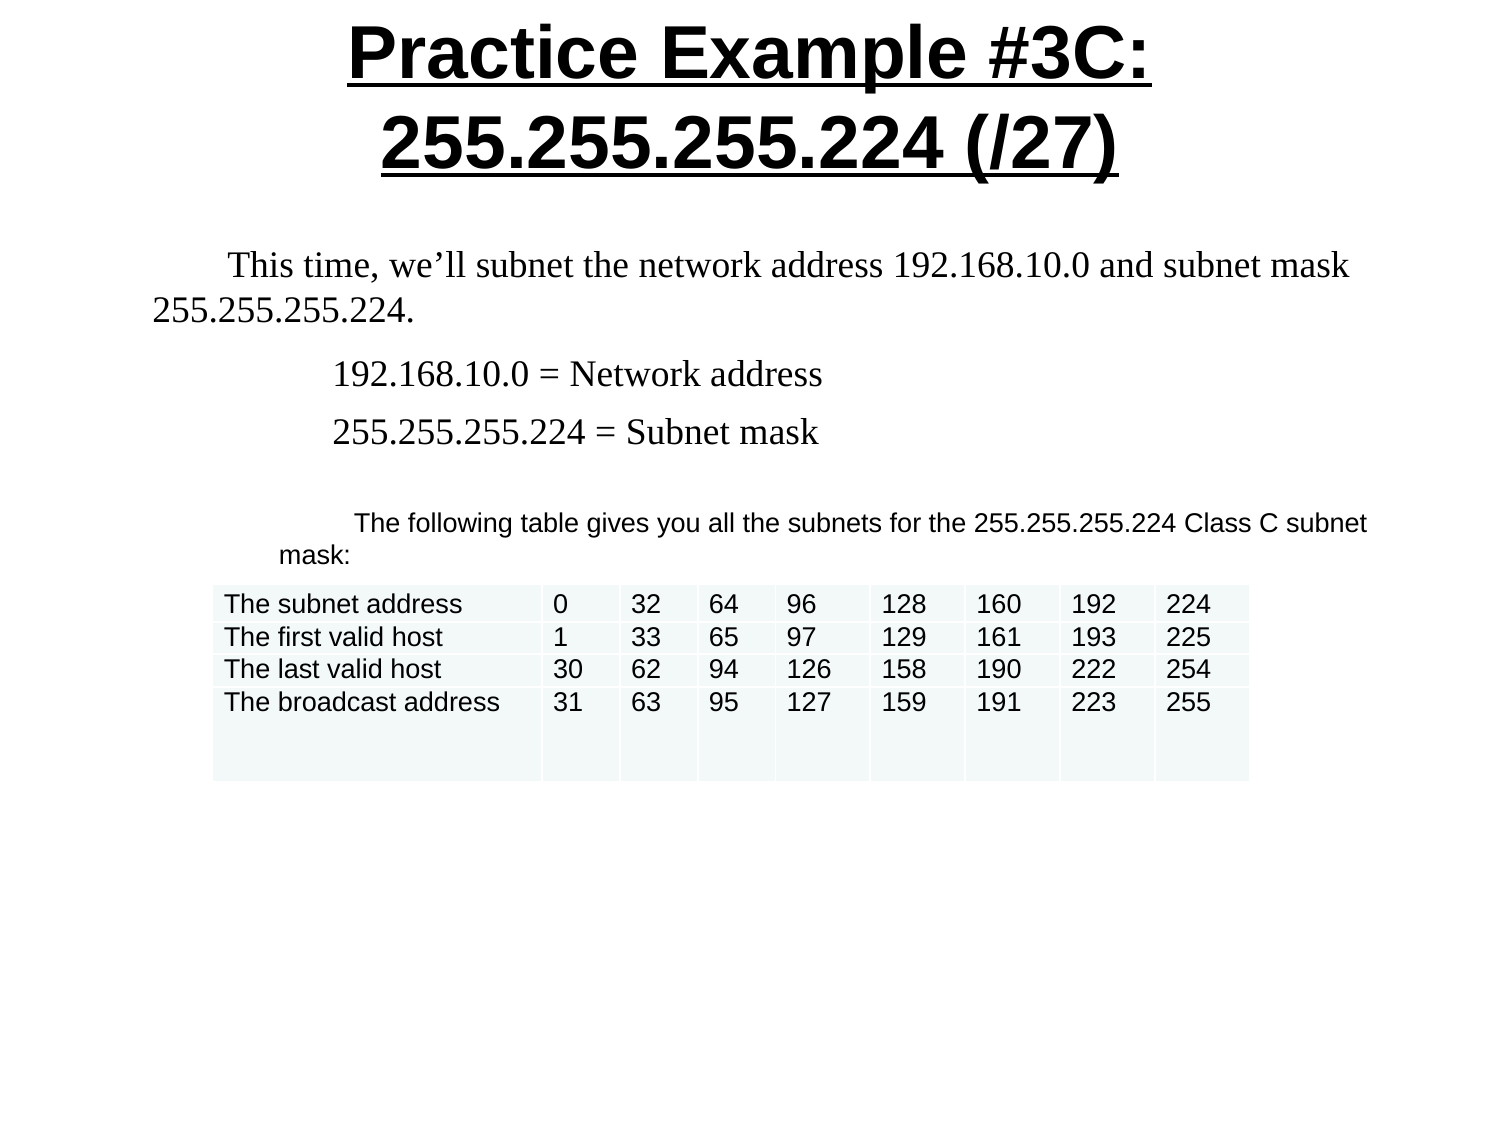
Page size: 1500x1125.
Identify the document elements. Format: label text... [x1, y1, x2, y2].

table_cell 31 [543, 688, 619, 781]
table_cell 97 [776, 623, 869, 653]
table_cell 193 [1061, 623, 1154, 653]
table_cell 222 [1061, 655, 1154, 686]
table_cell 126 [776, 655, 869, 686]
table_cell 30 [543, 655, 619, 686]
title Practice Example #3C: 255.255.255.224 (/27) [75, 45, 1425, 232]
table_cell 191 [966, 688, 1059, 781]
table_cell 127 [776, 688, 869, 781]
text_box This time, we’ll subnet the network address 192.168.10.0 and subnet mask 255.255.255.224. 192.168.10.0 = Network address 255.255.255.224 = Subnet mask [62, 232, 1463, 459]
table_cell 95 [699, 688, 775, 781]
table_header 160 [966, 585, 1059, 621]
table_header 96 [776, 585, 869, 621]
text_box The following table gives you all the subnets for the 255.255.255.224 Class C subnet mask: [263, 513, 1387, 562]
table_header The subnet address [213, 585, 541, 621]
table_cell The broadcast address [213, 688, 541, 781]
table_cell 63 [621, 688, 697, 781]
table_cell 161 [966, 623, 1059, 653]
table_cell 254 [1156, 655, 1249, 686]
table_cell 129 [871, 623, 964, 653]
table_cell The first valid host [213, 623, 541, 653]
table_cell 223 [1061, 688, 1154, 781]
table_cell 94 [699, 655, 775, 686]
table_cell 33 [621, 623, 697, 653]
table_cell 159 [871, 688, 964, 781]
table_header 224 [1156, 585, 1249, 621]
table_header 32 [621, 585, 697, 621]
table_header 64 [699, 585, 775, 621]
table_cell 62 [621, 655, 697, 686]
table_cell 1 [543, 623, 619, 653]
table_cell 225 [1156, 623, 1249, 653]
table_header 0 [543, 585, 619, 621]
table_header 128 [871, 585, 964, 621]
table_cell 255 [1156, 688, 1249, 781]
table_cell 65 [699, 623, 775, 653]
table_cell The last valid host [213, 655, 541, 686]
table_header 192 [1061, 585, 1154, 621]
table_cell 158 [871, 655, 964, 686]
table_cell 190 [966, 655, 1059, 686]
